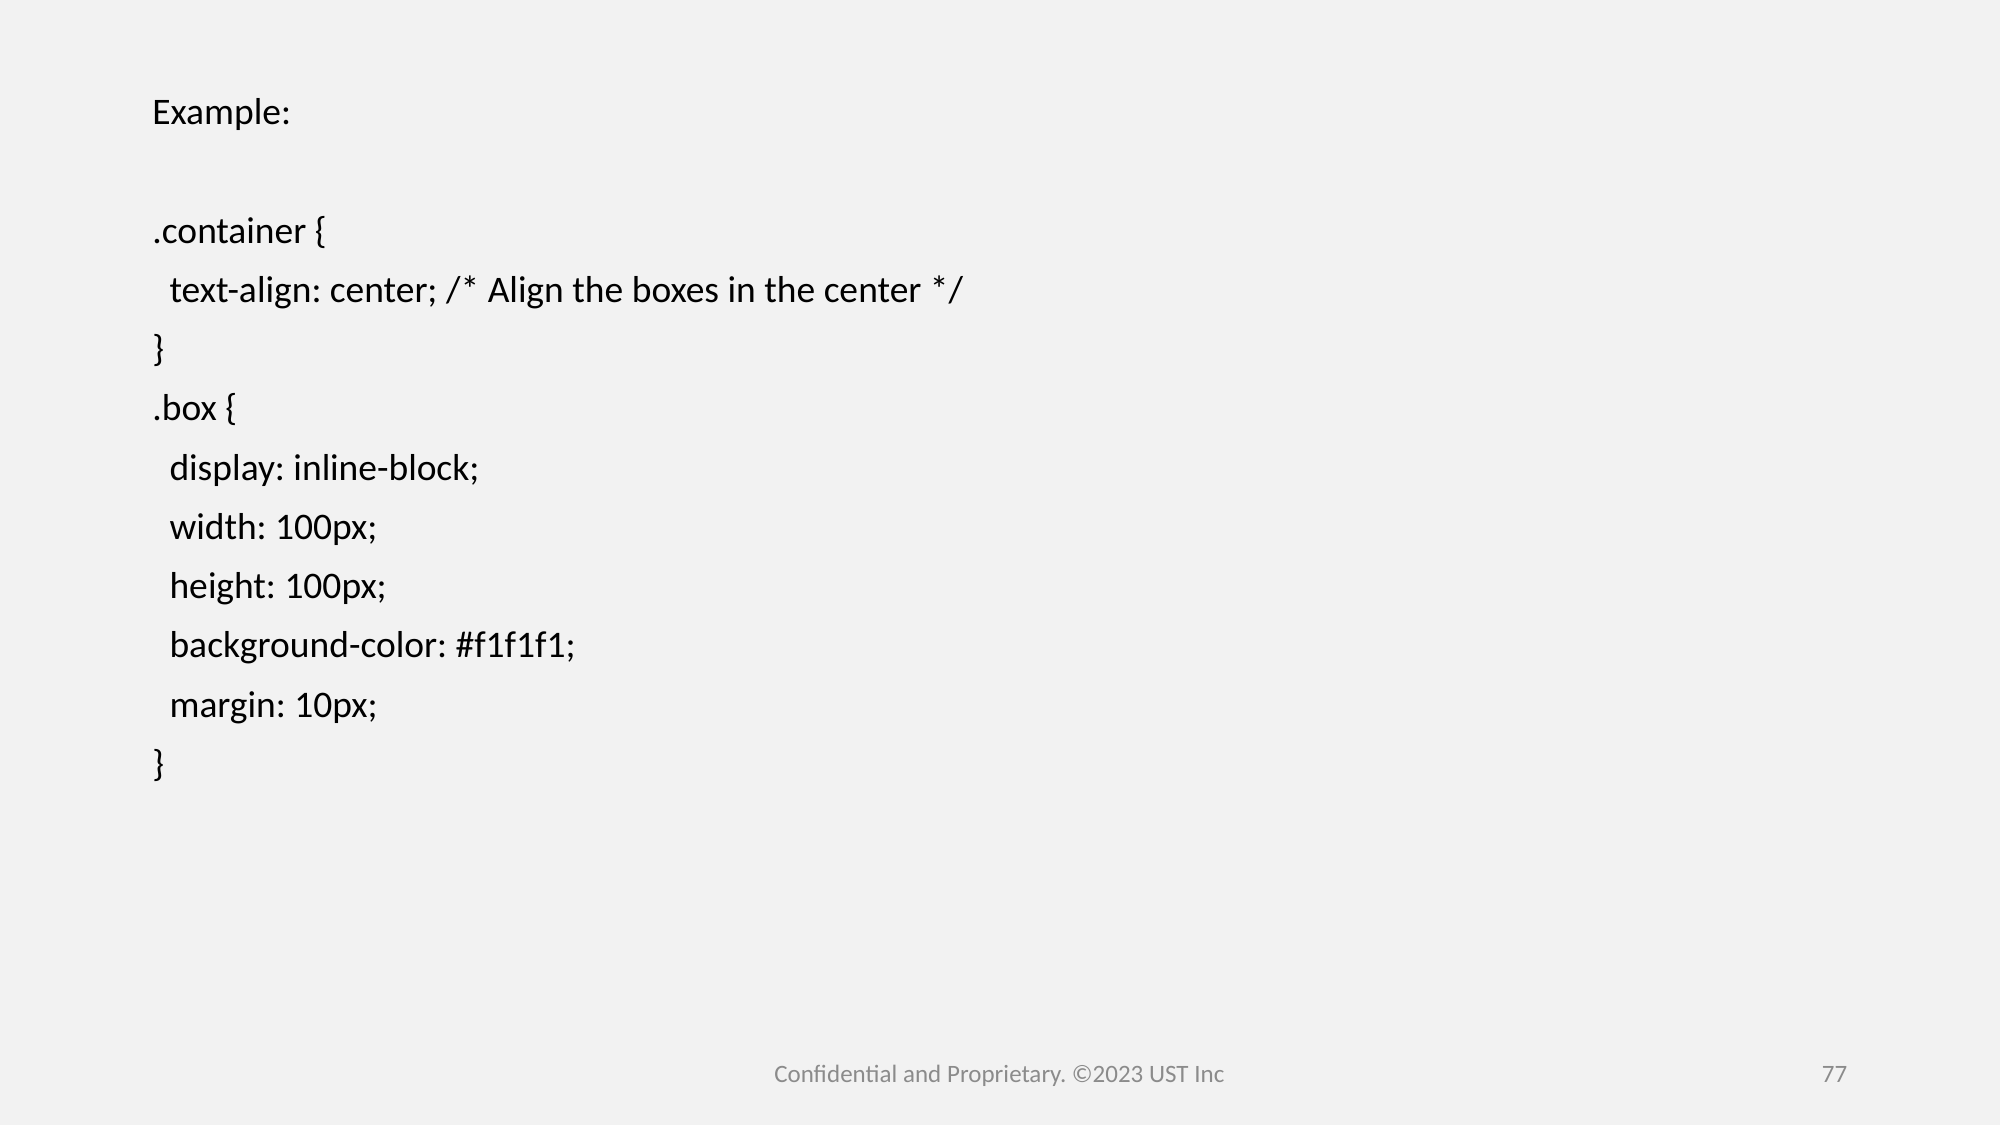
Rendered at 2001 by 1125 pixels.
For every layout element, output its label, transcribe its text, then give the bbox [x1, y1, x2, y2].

footer Confidential and Proprietary. ©2023 UST Inc [662, 1042, 1338, 1103]
slide_number 77 [1412, 1042, 1863, 1103]
list Example: .container { text-align: center; /* Align the boxes in the center */ } .box { display: inline-block; width: 100px; height: 100px; background-color: #f1f1f1; margin: 10px; } [137, 84, 1863, 799]
